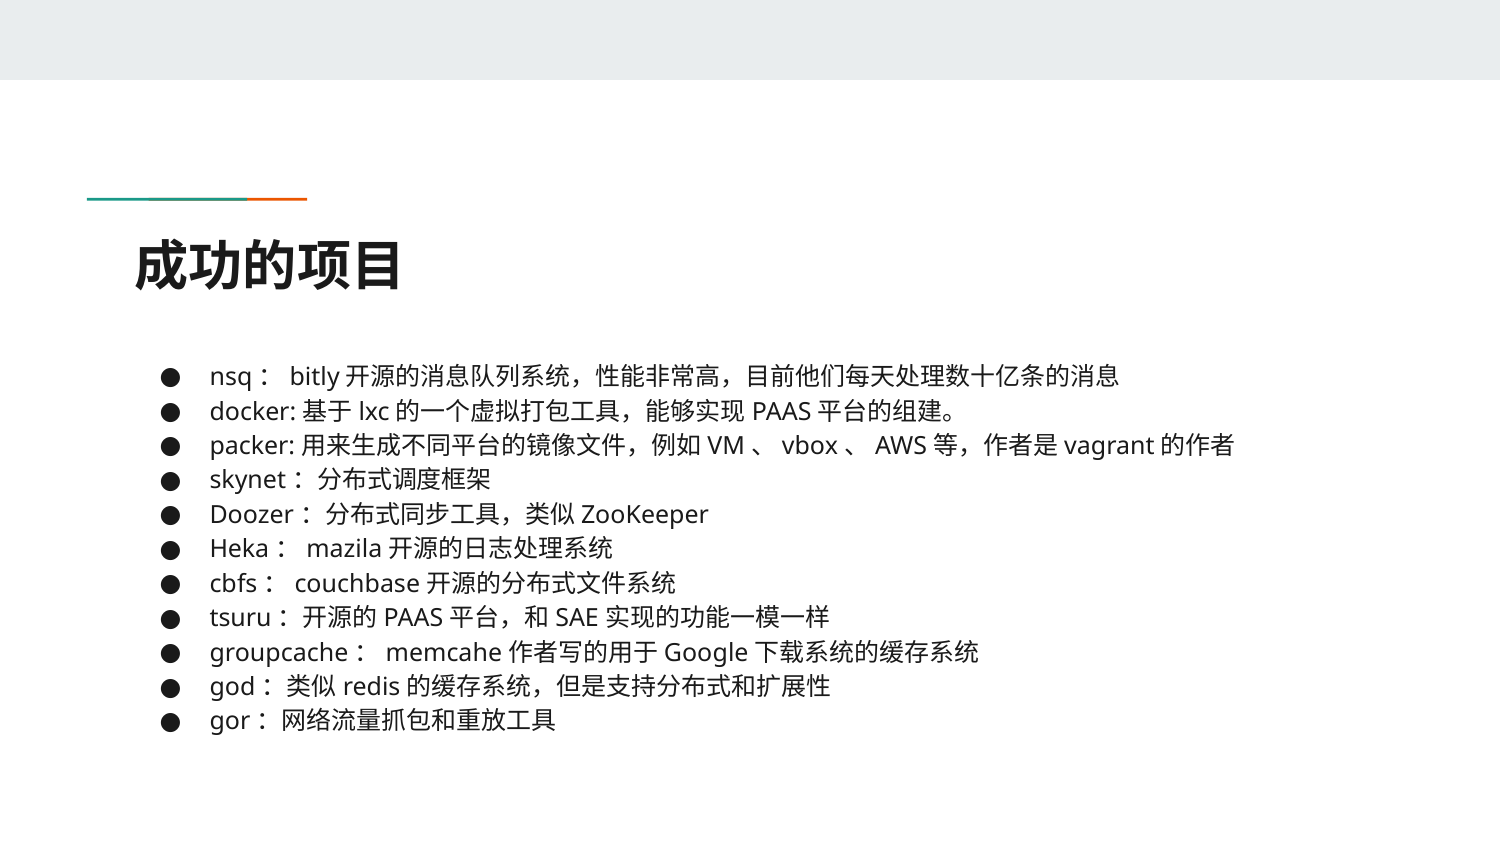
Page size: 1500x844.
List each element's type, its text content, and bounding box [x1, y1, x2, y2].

title 成功的项目 [119, 216, 1381, 305]
list nsq：bitly开源的消息队列系统，性能非常高，目前他们每天处理数十亿条的消息 docker:基于lxc的一个虚拟打包工具，能够实现PAAS平台的组建。 packer:用来生成不同平台的镜像文件，例如VM、vbox、AWS等，作者是vagrant的作者 skynet：分布式调度框架 Doozer：分布式同步工具，类似ZooKeeper Heka：mazila开源的日志处理系统 cbfs：couchbase开源的分布式文件系统 tsuru：开源的PAAS平台，和SAE实现的功能一模一样 groupcache：memcahe作者写的用于Google下载系统的缓存系统 god：类似redis的缓存系统，但是支持分布式和扩展性 gor：网络流量抓包和重放工具 [119, 341, 1381, 752]
